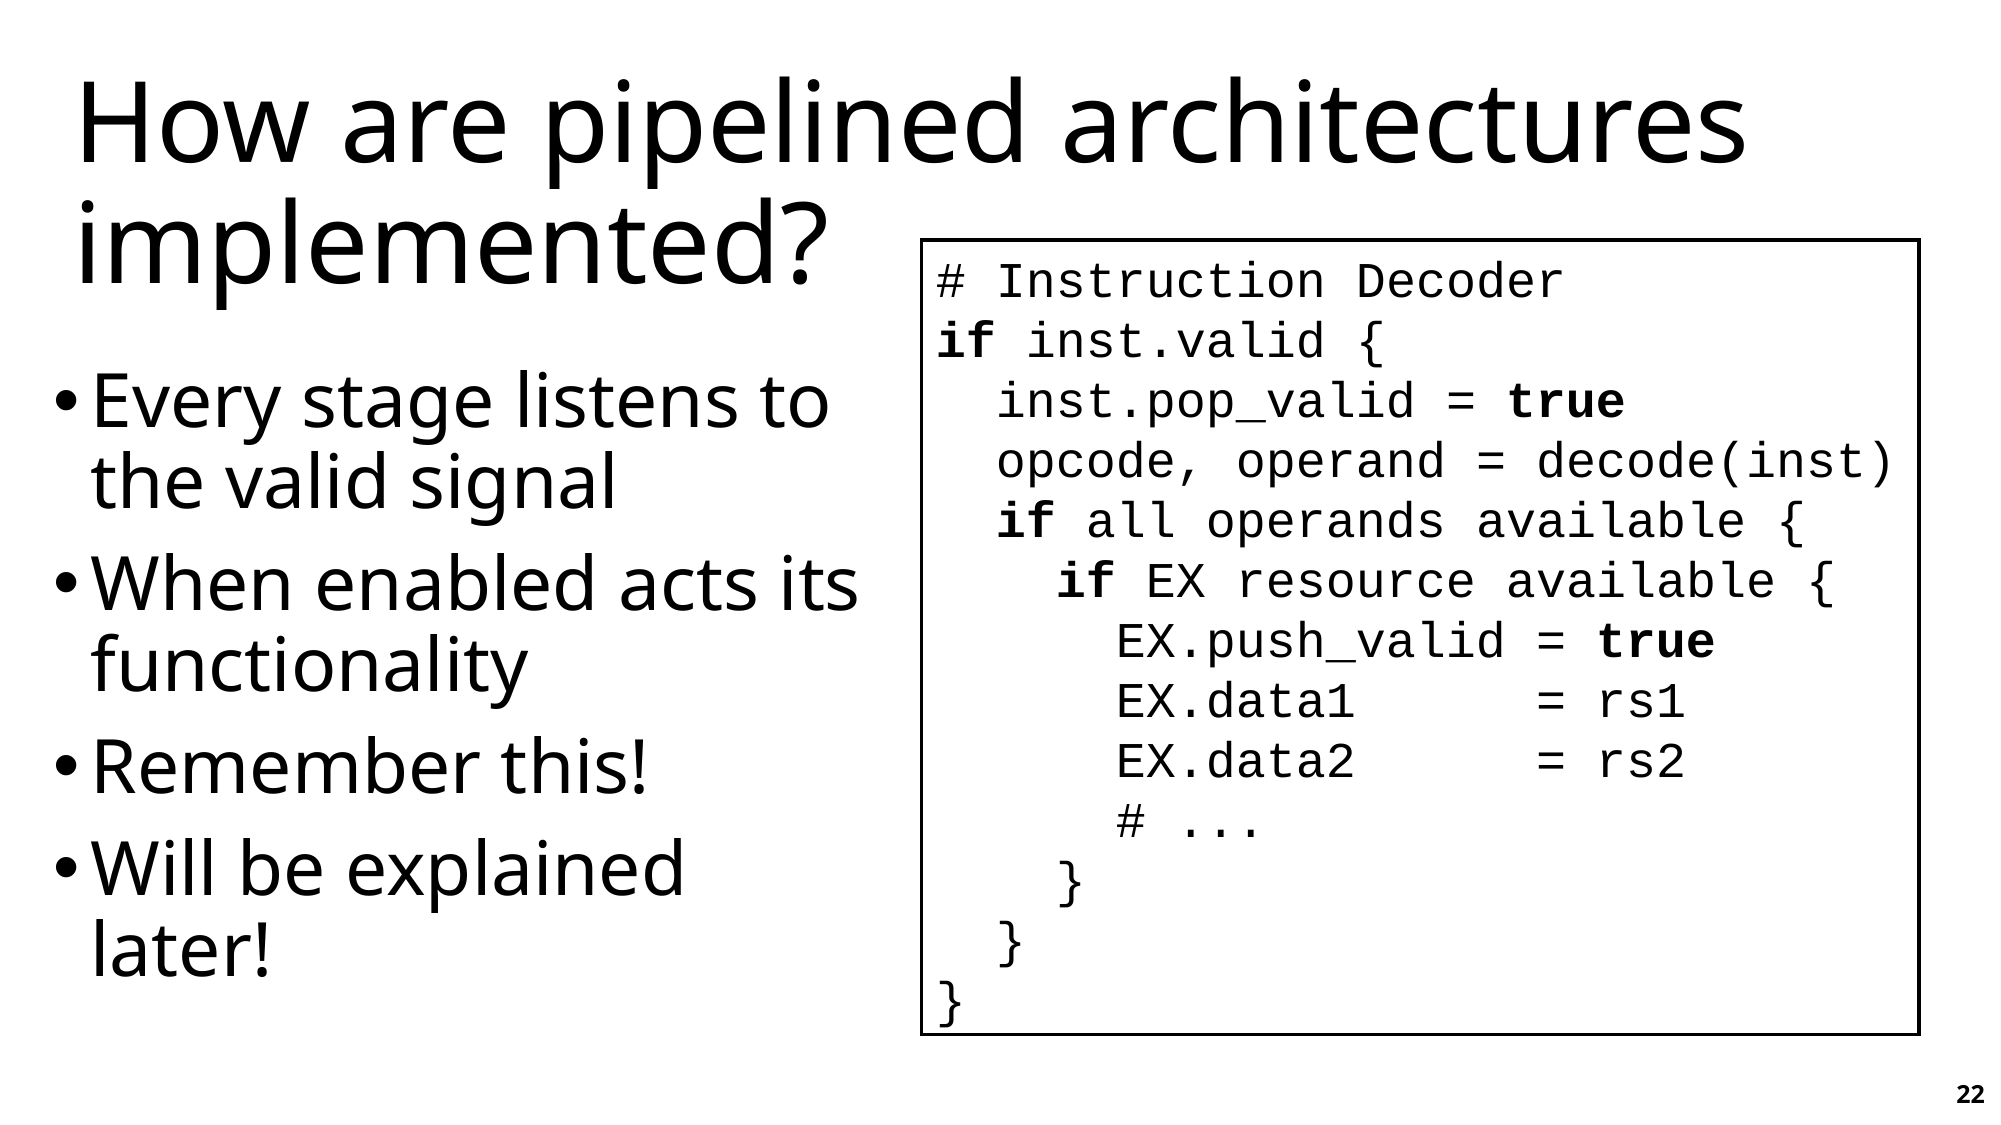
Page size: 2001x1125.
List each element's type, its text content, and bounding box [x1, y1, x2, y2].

title How are pipelined architectures implemented? [58, 37, 1784, 336]
list Every stage listens to the valid signal When enabled acts its functionality Remember this! Will be explained later! [38, 355, 879, 1043]
slide_number 22 [1550, 1065, 2000, 1125]
text_box # Instruction Decoder if inst.valid { inst.pop_valid = true opcode, operand = decode(inst) if all operands available { if EX resource available { EX.push_valid = true EX.data1 = rs1 EX.data2 = rs2 # ... } } } [920, 238, 1921, 1036]
